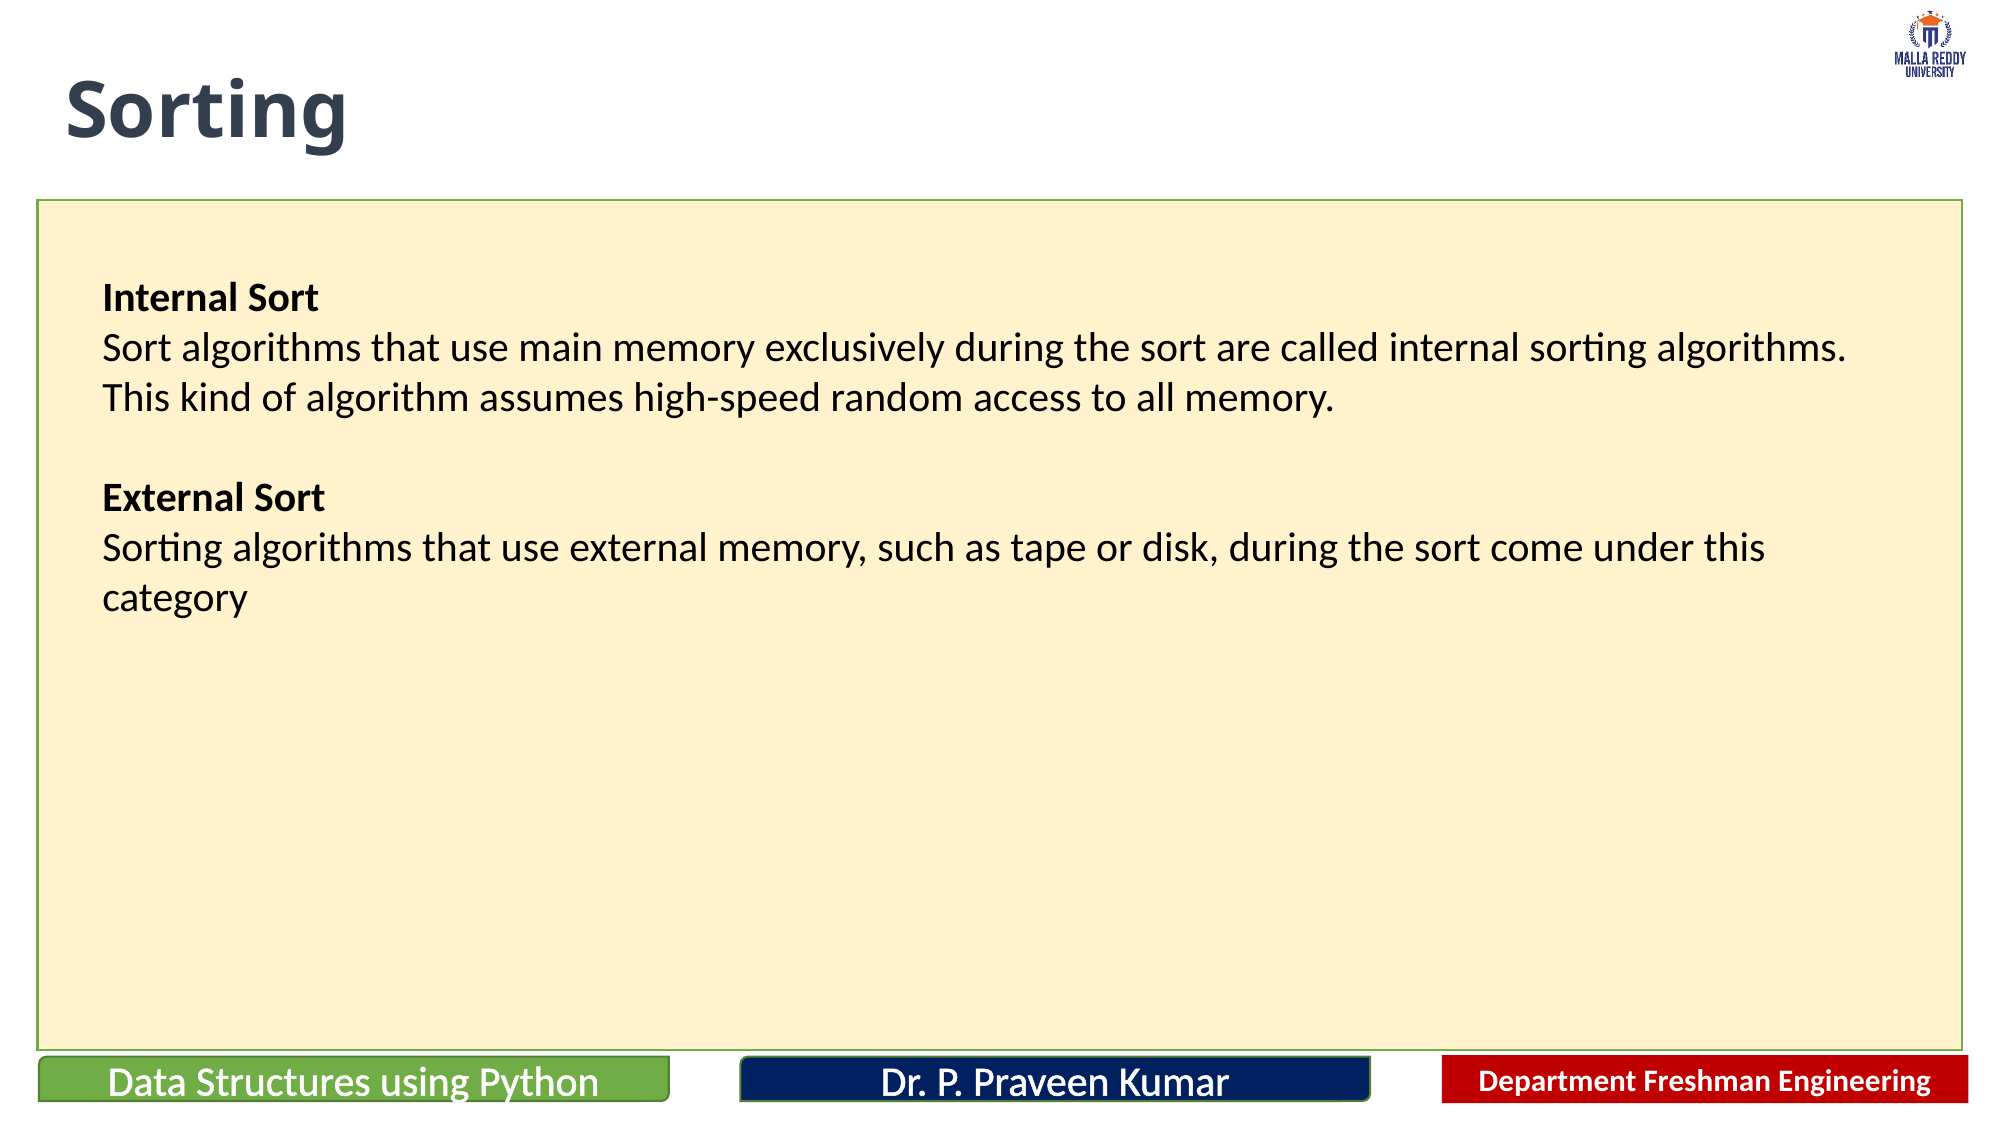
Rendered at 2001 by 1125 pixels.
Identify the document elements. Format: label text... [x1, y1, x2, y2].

picture [1861, 1, 1999, 85]
text_box [36, 199, 1963, 1051]
text_box Internal Sort Sort algorithms that use main memory exclusively during the sort are called internal sorting algorithms. This kind of algorithm assumes high-speed random access to all memory. External Sort Sorting algorithms that use external memory, such as tape or disk, during the sort come under this category [87, 262, 1925, 719]
title Sorting [50, 62, 1013, 163]
